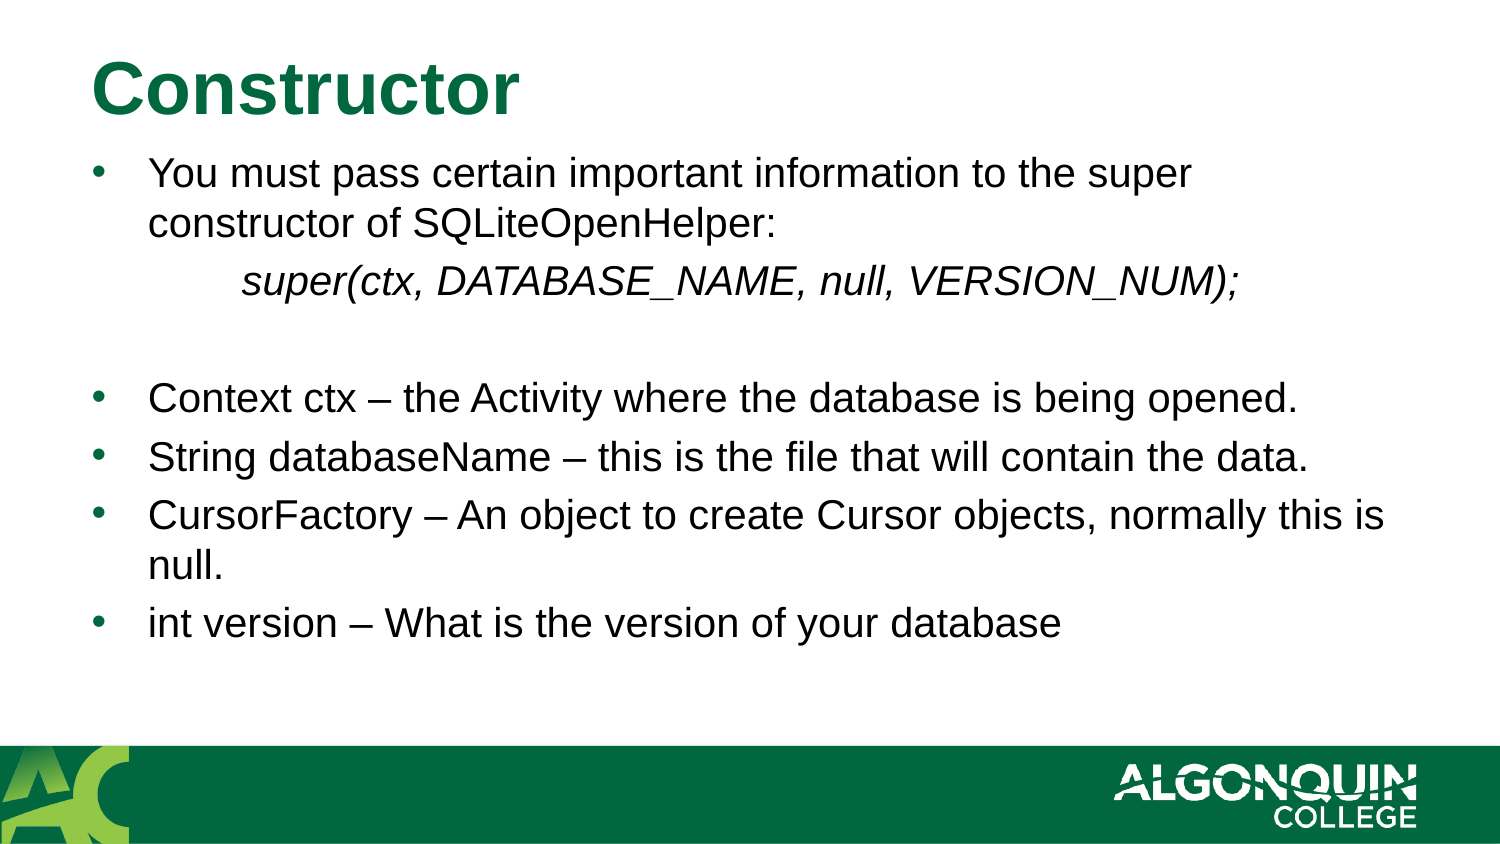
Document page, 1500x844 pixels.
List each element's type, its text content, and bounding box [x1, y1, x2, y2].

title Constructor [76, 31, 1424, 138]
list You must pass certain important information to the super constructor of SQLiteOpenHelper: super(ctx, DATABASE_NAME, null, VERSION_NUM); Context ctx – the Activity where the database is being opened. String databaseName – this is the file that will contain the data. CursorFactory – An object to create Cursor objects, normally this is null. int version – What is the version of your database [76, 138, 1424, 715]
picture [1, 746, 129, 844]
